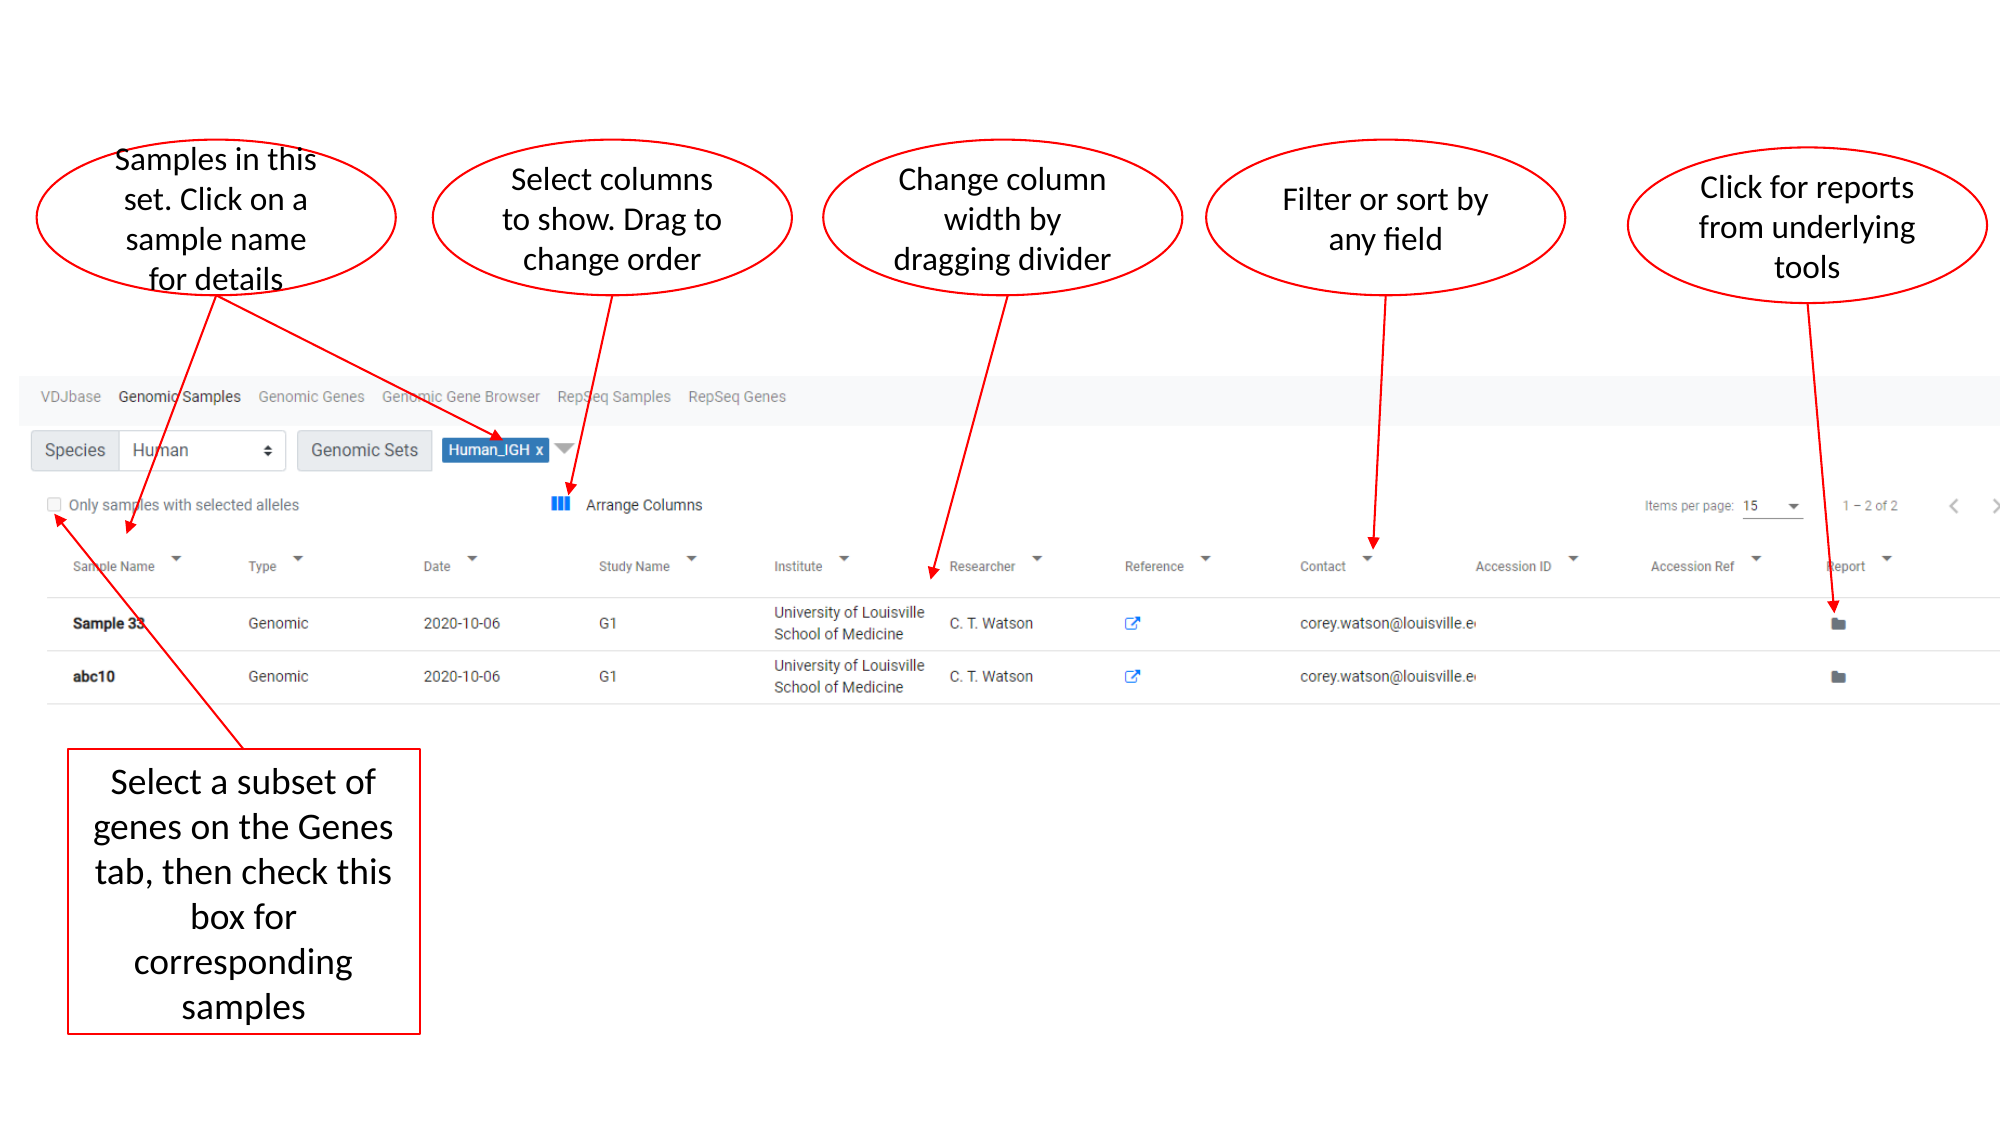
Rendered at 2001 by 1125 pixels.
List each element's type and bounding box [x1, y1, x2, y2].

text_box [19, 92, 2000, 1093]
